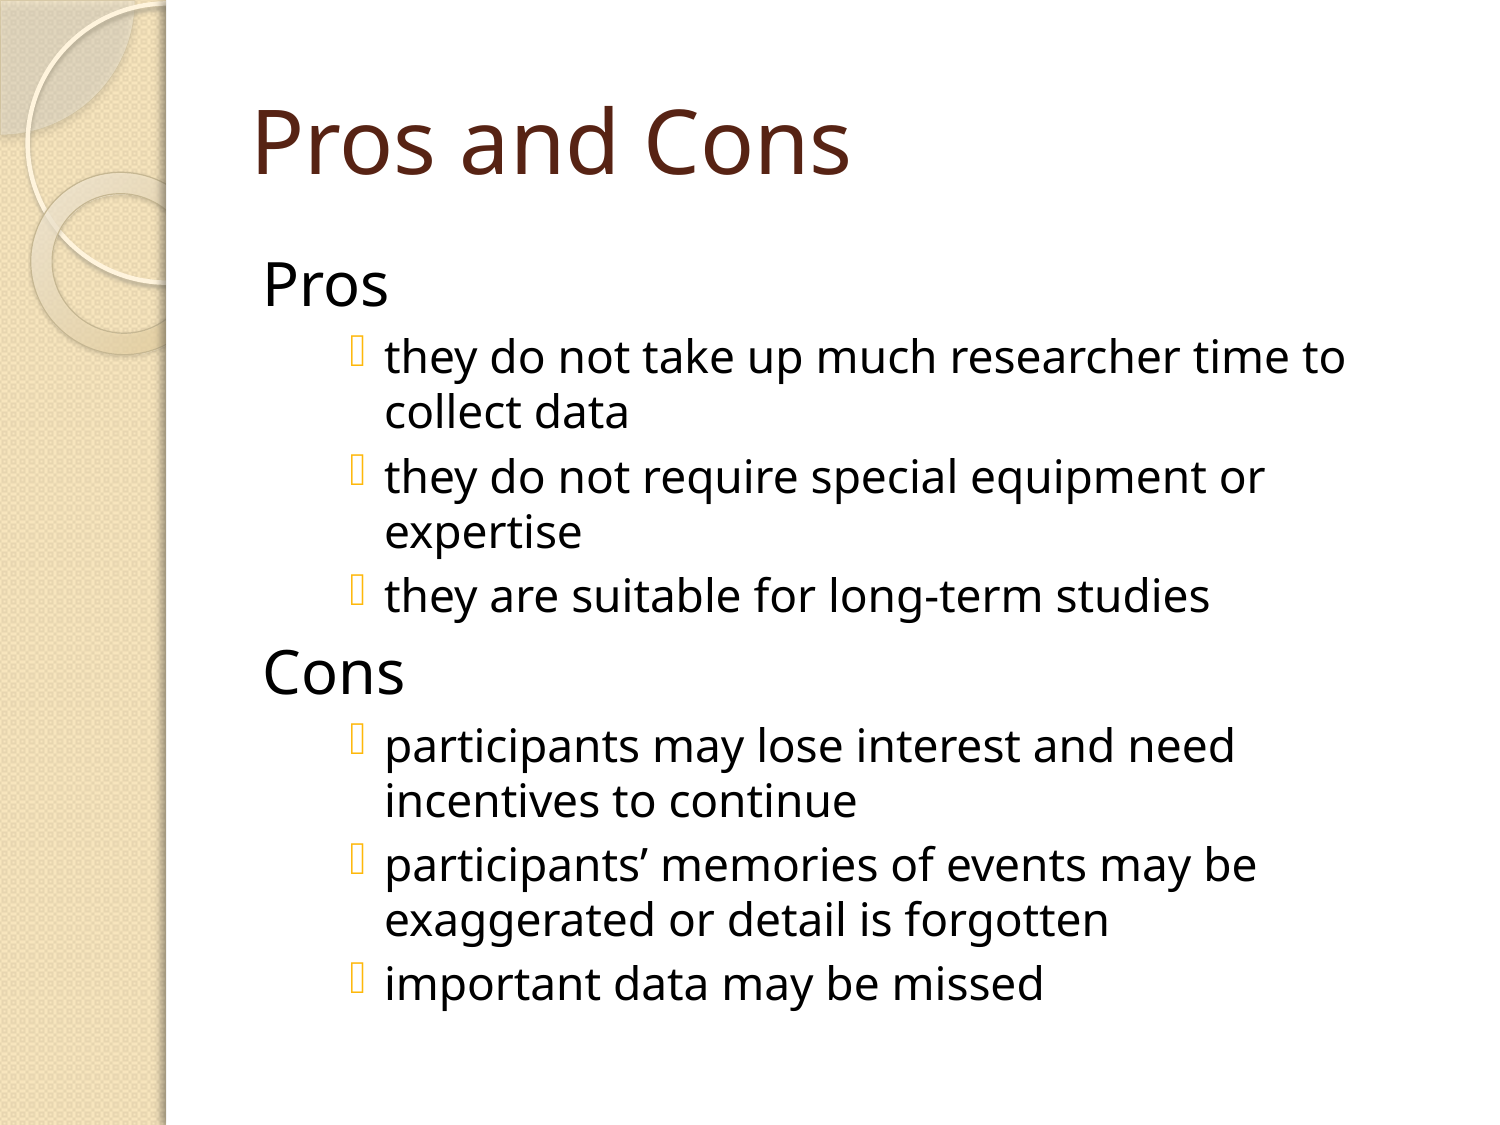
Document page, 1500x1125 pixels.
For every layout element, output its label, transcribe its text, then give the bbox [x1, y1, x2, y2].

title Pros and Cons [235, 45, 1466, 233]
list Pros they do not take up much researcher time to collect data they do not require special equipment or expertise they are suitable for long-term studies Cons participants may lose interest and need incentives to continue participants’ memories of events may be exaggerated or detail is forgotten important data may be missed [235, 237, 1466, 1025]
